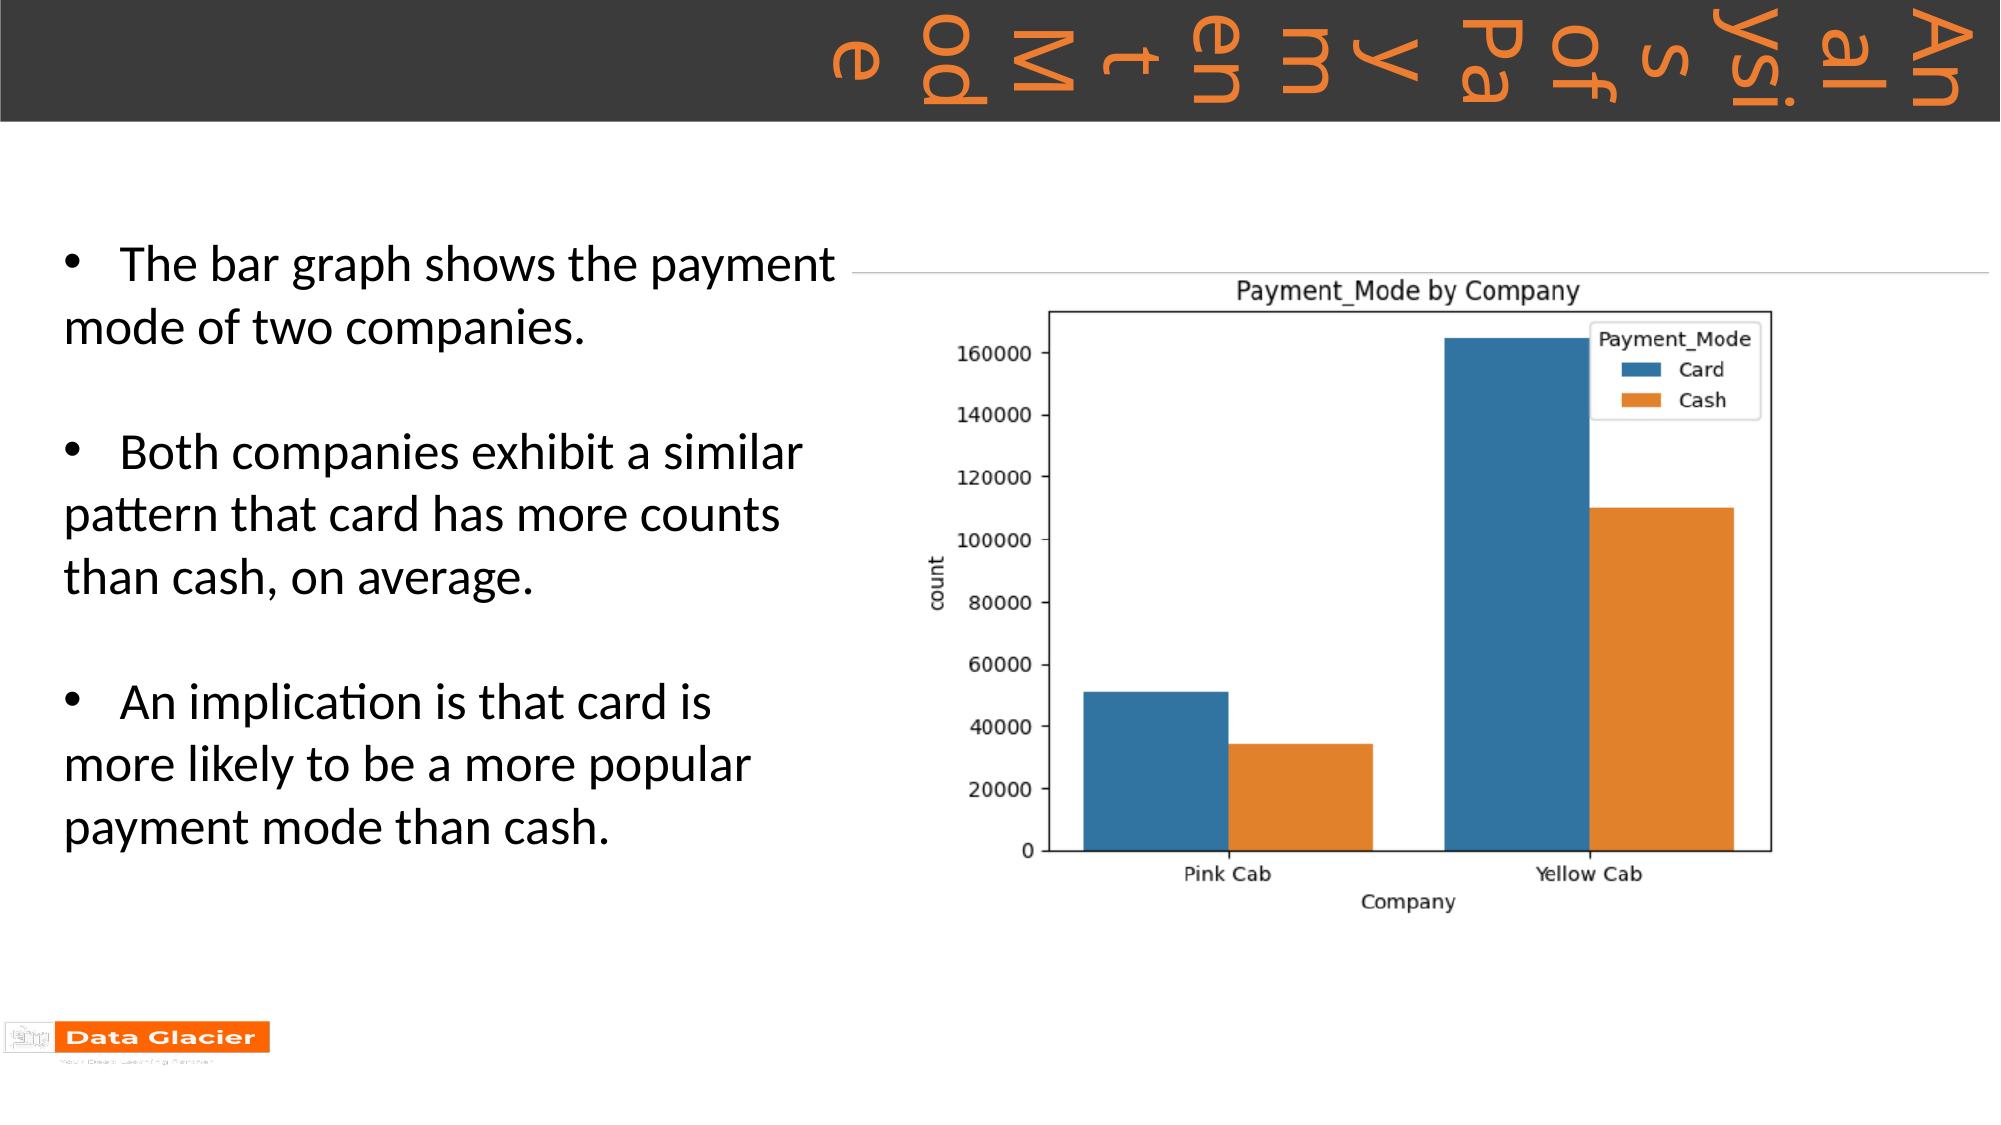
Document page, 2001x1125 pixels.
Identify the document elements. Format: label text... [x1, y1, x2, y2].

picture [852, 272, 1989, 942]
title Analysis of Payment Mode [0, 0, 2000, 122]
picture [0, 961, 272, 1125]
text_box The bar graph shows the payment mode of two companies. Both companies exhibit a similar pattern that card has more counts than cash, on average. An implication is that card is more likely to be a more popular payment mode than cash. [48, 159, 1933, 1038]
